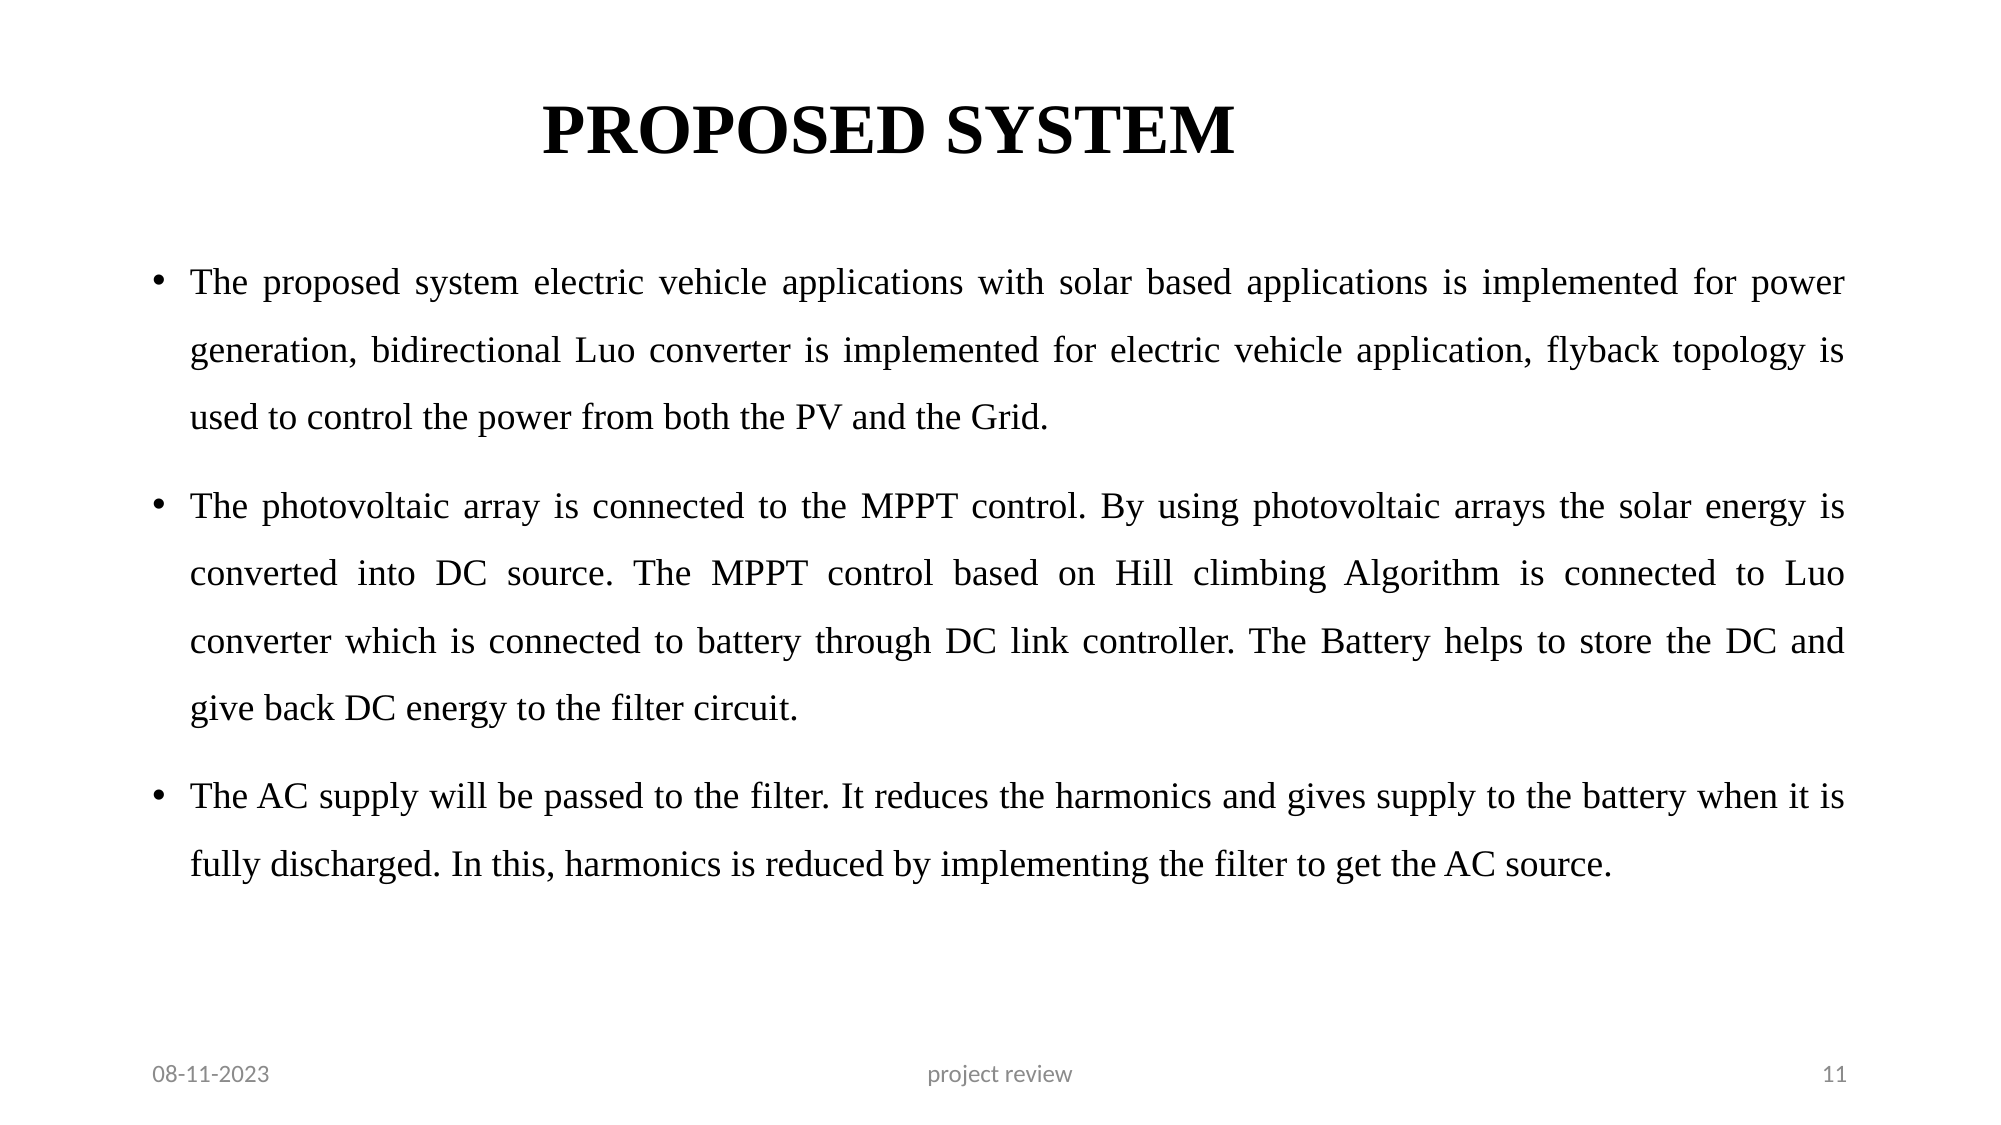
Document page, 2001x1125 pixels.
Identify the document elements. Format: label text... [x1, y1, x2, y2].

footer project review [662, 1042, 1338, 1103]
slide_number 11 [1412, 1042, 1863, 1103]
list The proposed system electric vehicle applications with solar based applications is implemented for power generation, bidirectional Luo converter is implemented for electric vehicle application, flyback topology is used to control the power from both the PV and the Grid. The photovoltaic array is connected to the MPPT control. By using photovoltaic arrays the solar energy is converted into DC source. The MPPT control based on Hill climbing Algorithm is connected to Luo converter which is connected to battery through DC link controller. The Battery helps to store the DC and give back DC energy to the filter circuit. The AC supply will be passed to the filter. It reduces the harmonics and gives supply to the battery when it is fully discharged. In this, harmonics is reduced by implementing the filter to get the AC source. [137, 227, 1863, 942]
title PROPOSED SYSTEM [137, 22, 1863, 227]
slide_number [137, 1042, 588, 1103]
